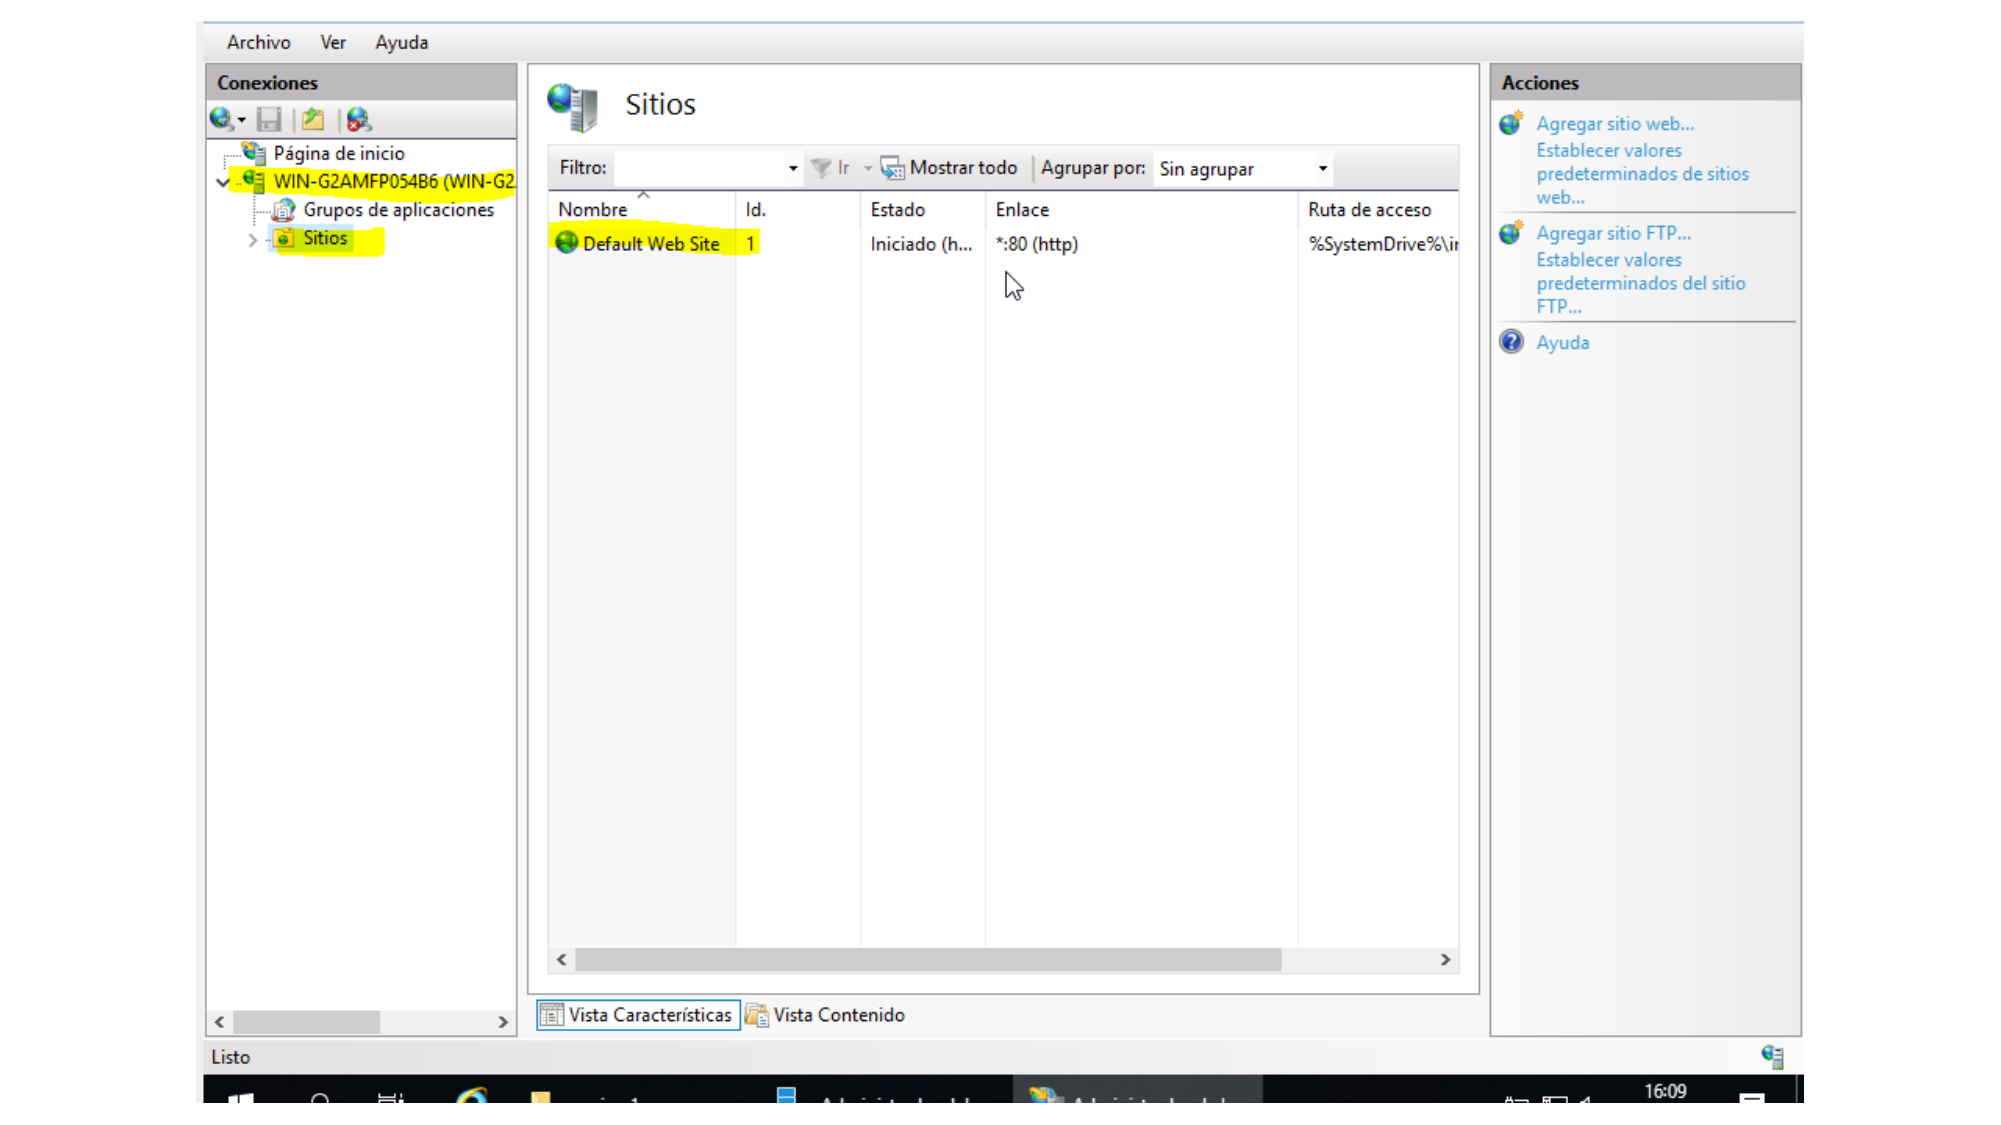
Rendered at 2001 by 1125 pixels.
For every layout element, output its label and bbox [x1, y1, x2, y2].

picture [196, 21, 1804, 1104]
